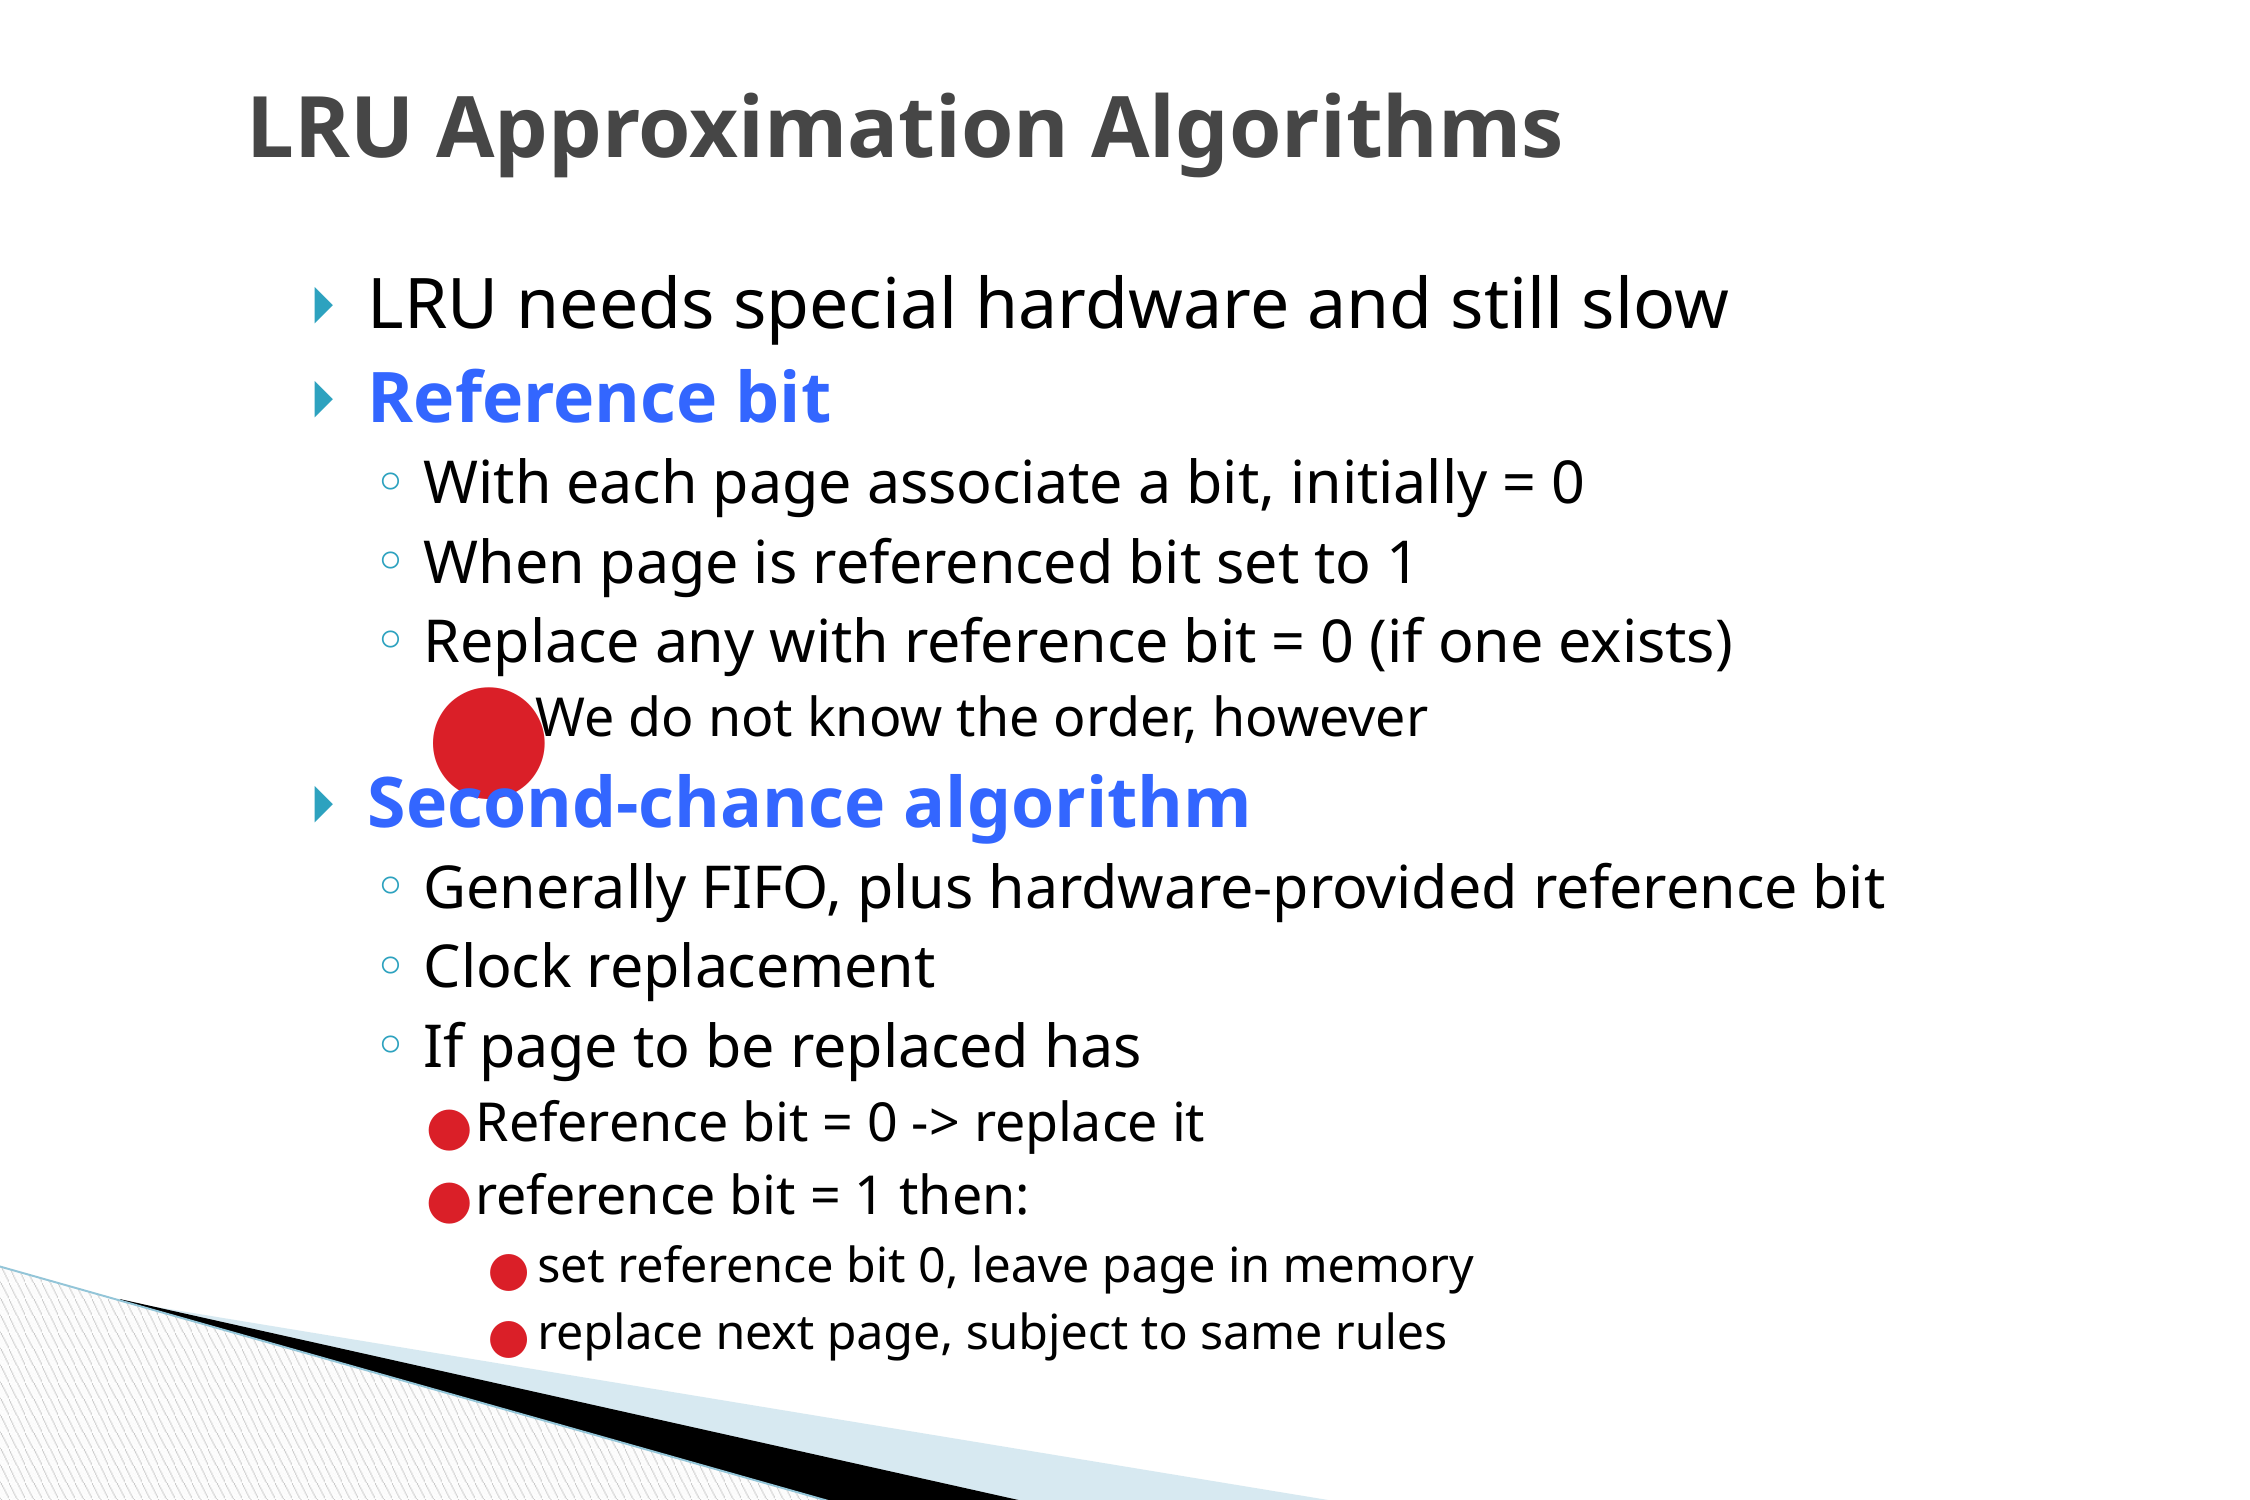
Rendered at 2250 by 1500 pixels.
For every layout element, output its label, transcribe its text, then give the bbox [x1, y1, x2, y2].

list LRU needs special hardware and still slow Reference bit With each page associate a bit, initially = 0 When page is referenced bit set to 1 Replace any with reference bit = 0 (if one exists) We do not know the order, however Second-chance algorithm Generally FIFO, plus hardware-provided reference bit Clock replacement If page to be replaced has Reference bit = 0 -> replace it reference bit = 1 then: set reference bit 0, leave page in memory replace next page, subject to same rules [266, 248, 2081, 1374]
title LRU Approximation Algorithms [225, 60, 2138, 187]
